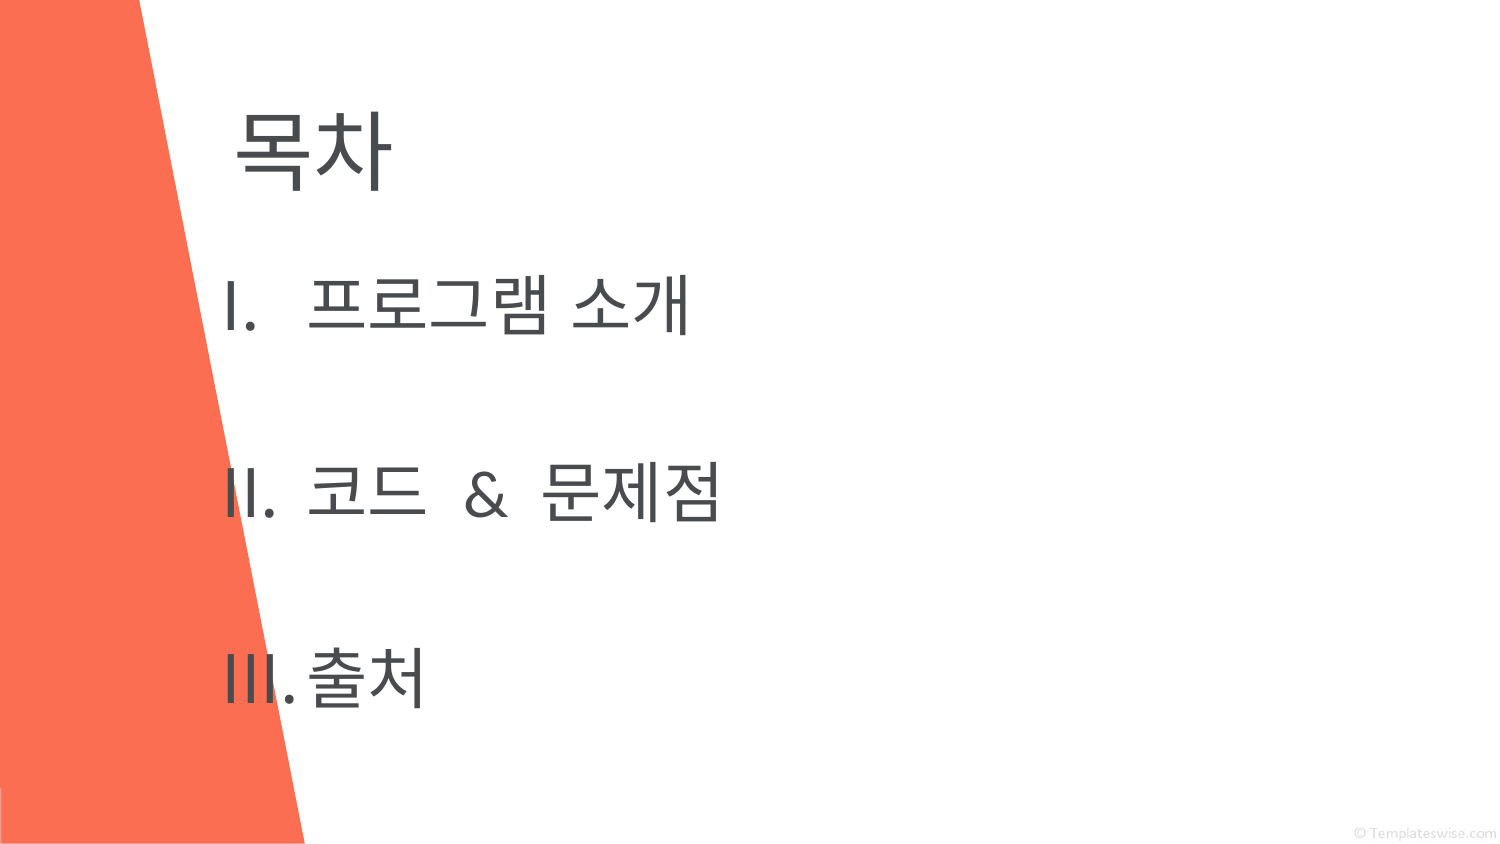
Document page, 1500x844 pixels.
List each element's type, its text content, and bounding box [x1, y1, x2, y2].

picture [140, 0, 1500, 844]
title 목차 [218, 79, 1339, 220]
list 프로그램 소개 코드 & 문제점 출처 [206, 256, 1326, 659]
